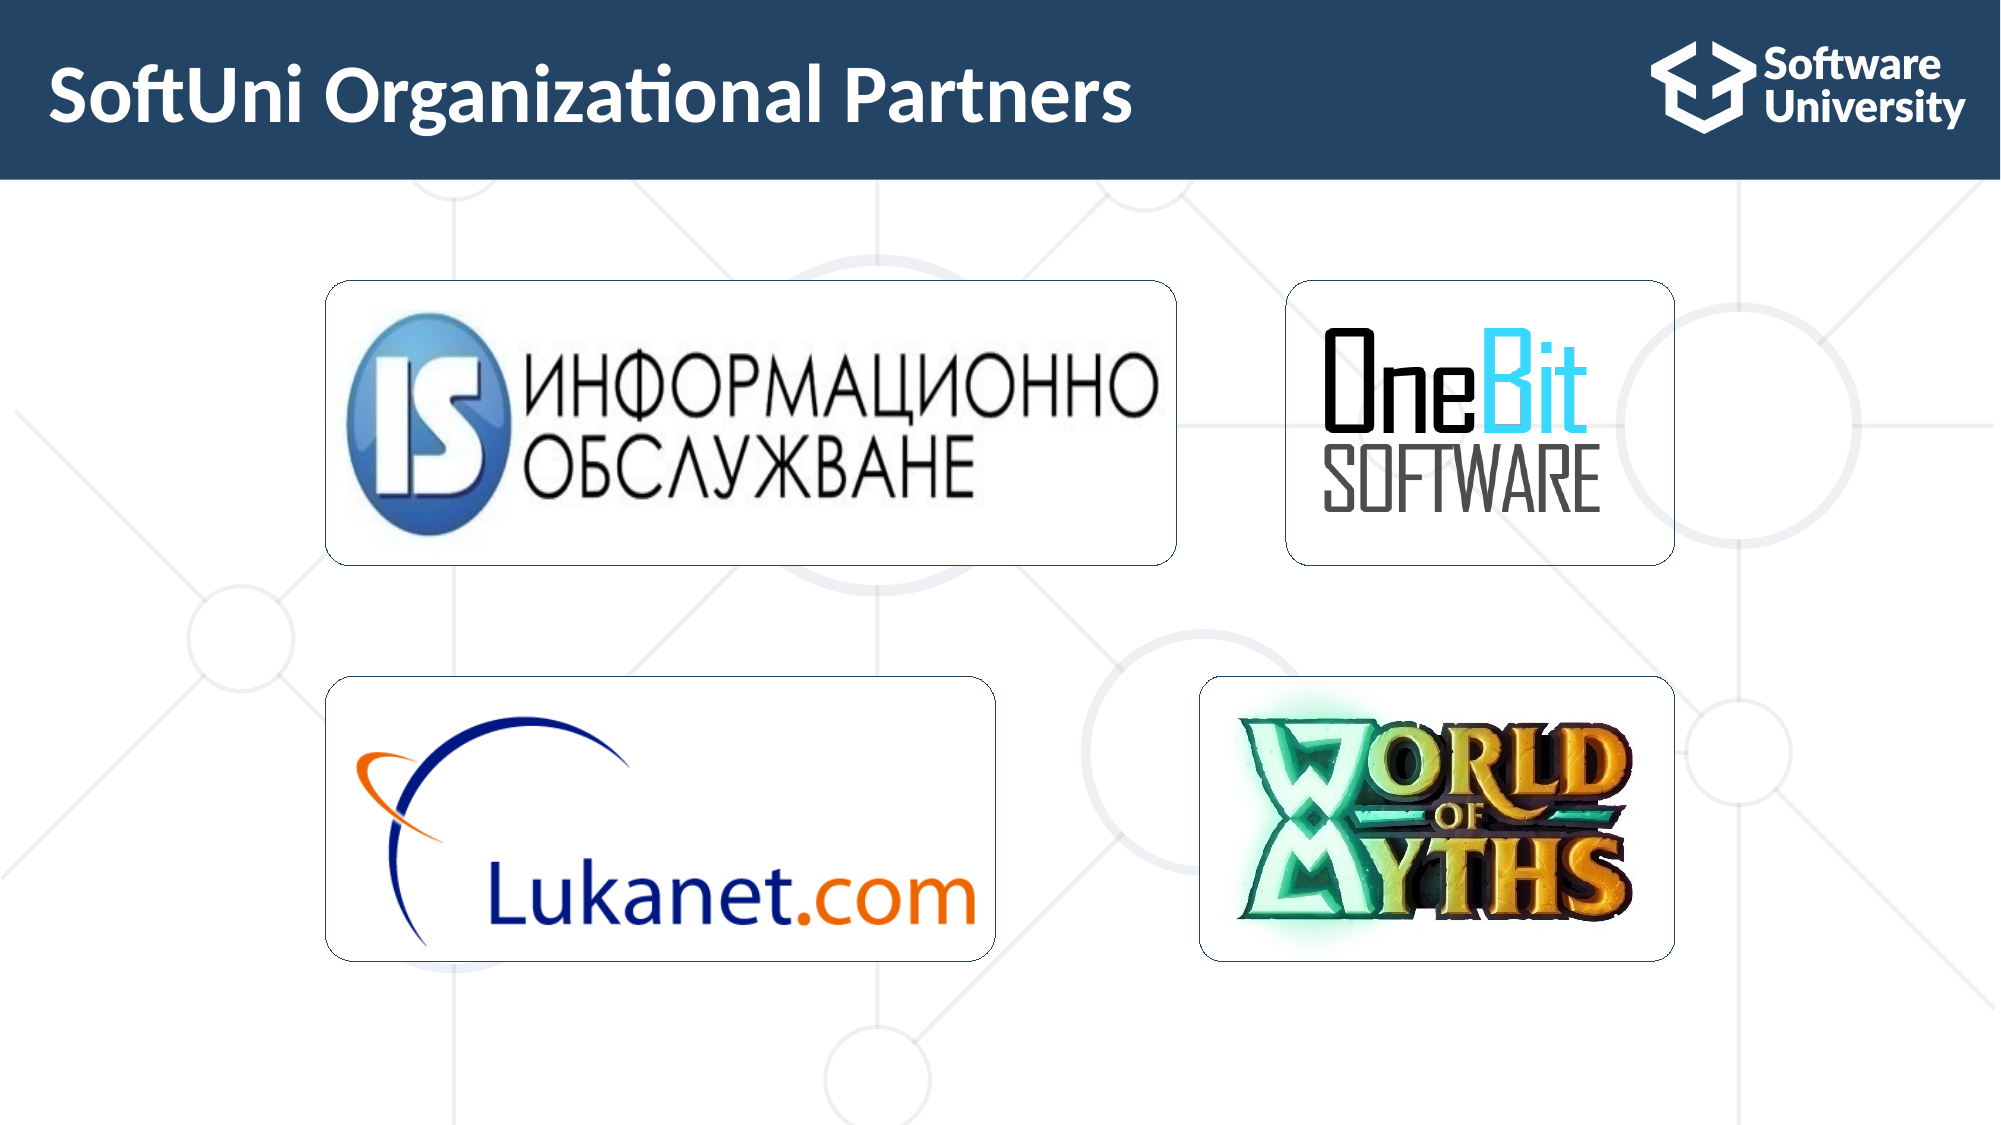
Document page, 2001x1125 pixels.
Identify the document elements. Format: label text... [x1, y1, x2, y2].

picture [1651, 41, 1966, 134]
title SoftUni Organizational Partners [31, 16, 1625, 162]
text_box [324, 280, 1675, 962]
